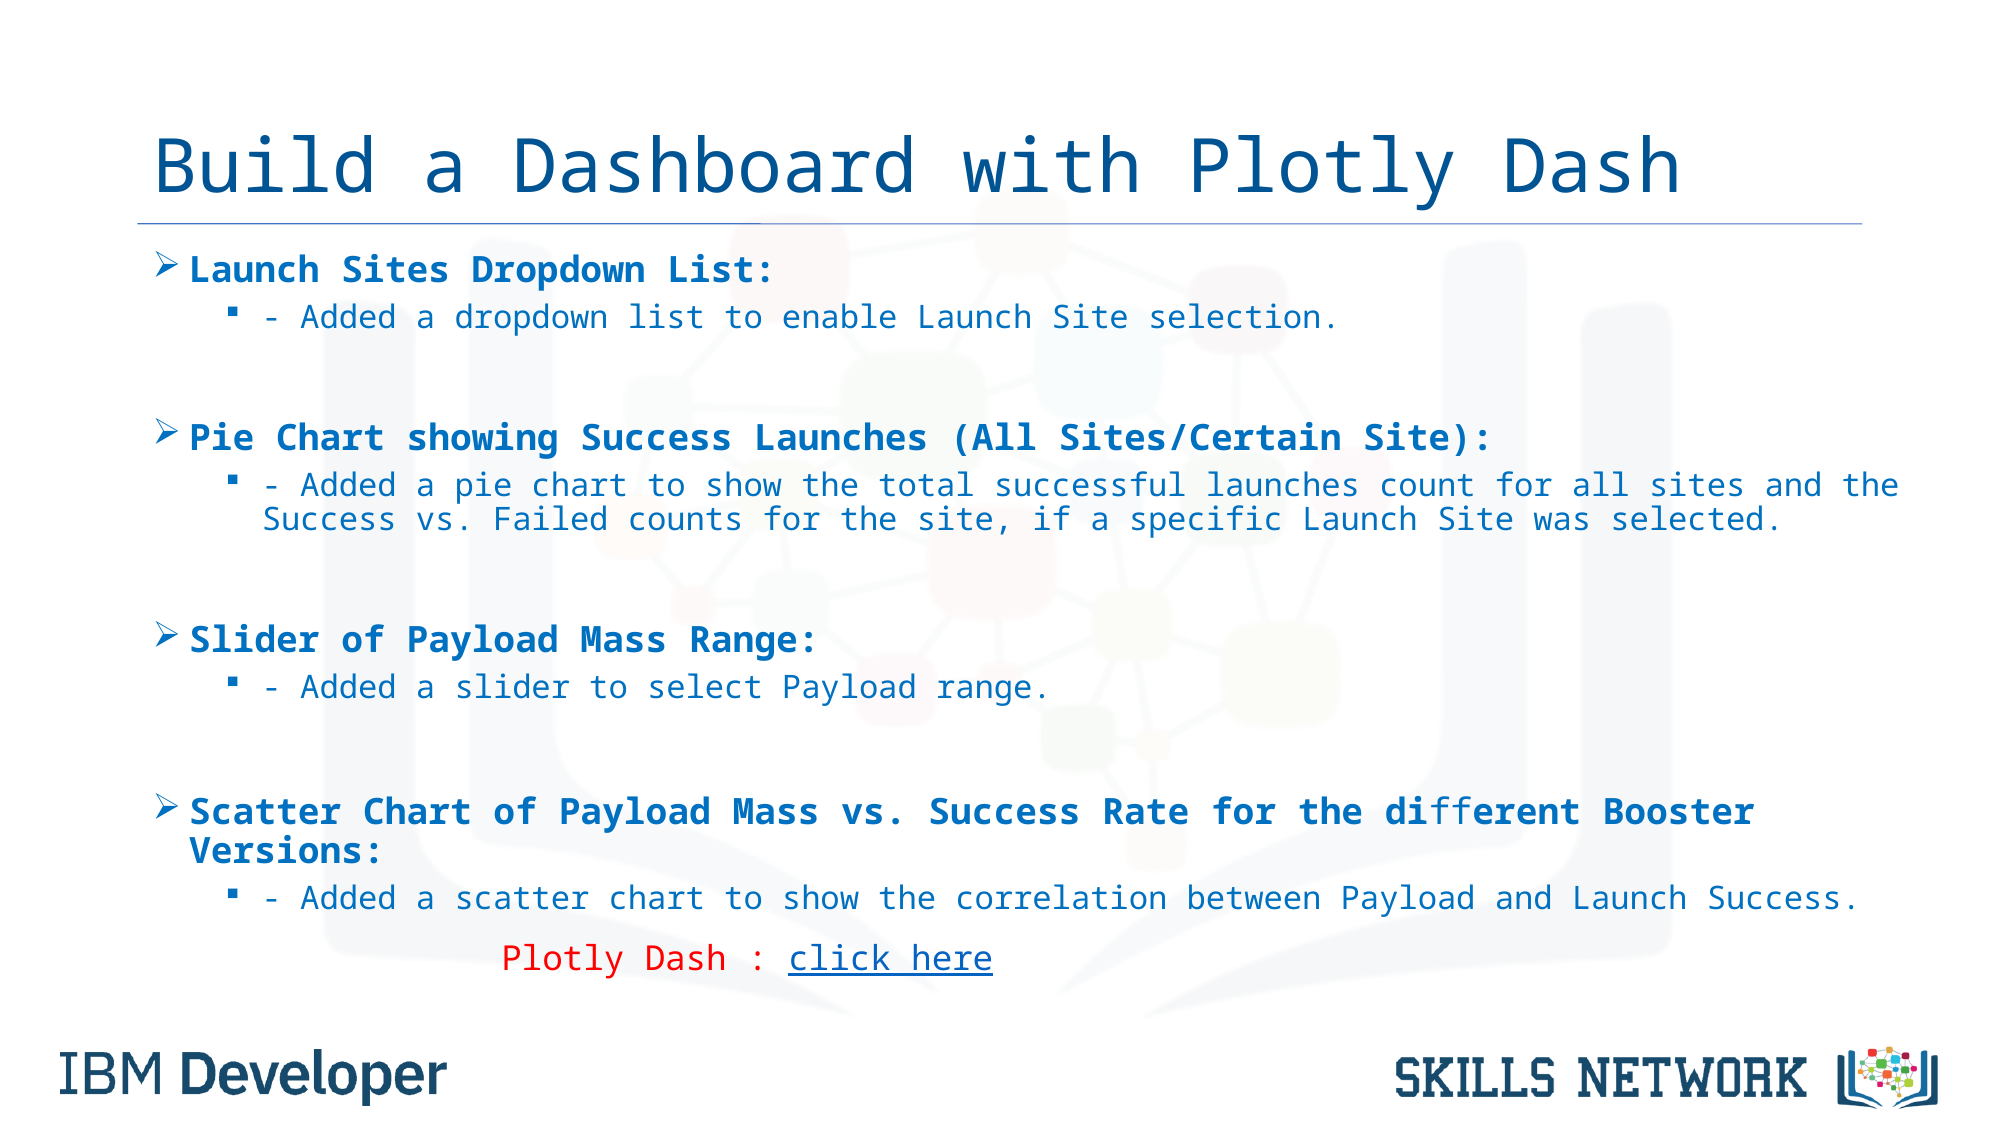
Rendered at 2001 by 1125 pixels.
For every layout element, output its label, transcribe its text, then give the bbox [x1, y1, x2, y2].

picture [1390, 1045, 1945, 1111]
picture [55, 1045, 459, 1108]
list Launch Sites Dropdown List: - Added a dropdown list to enable Launch Site selection. Pie Chart showing Success Launches (All Sites/Certain Site): - Added a pie chart to show the total successful launches count for all sites and the Success vs. Failed counts for the site, if a specific Launch Site was selected. Slider of Payload Mass Range: - Added a slider to select Payload range. Scatter Chart of Payload Mass vs. Success Rate for the different Booster Versions: - Added a scatter chart to show the correlation between Payload and Launch Success. Plotly Dash : click here [137, 243, 1915, 1040]
title Build a Dashboard with Plotly Dash [137, 59, 1863, 243]
